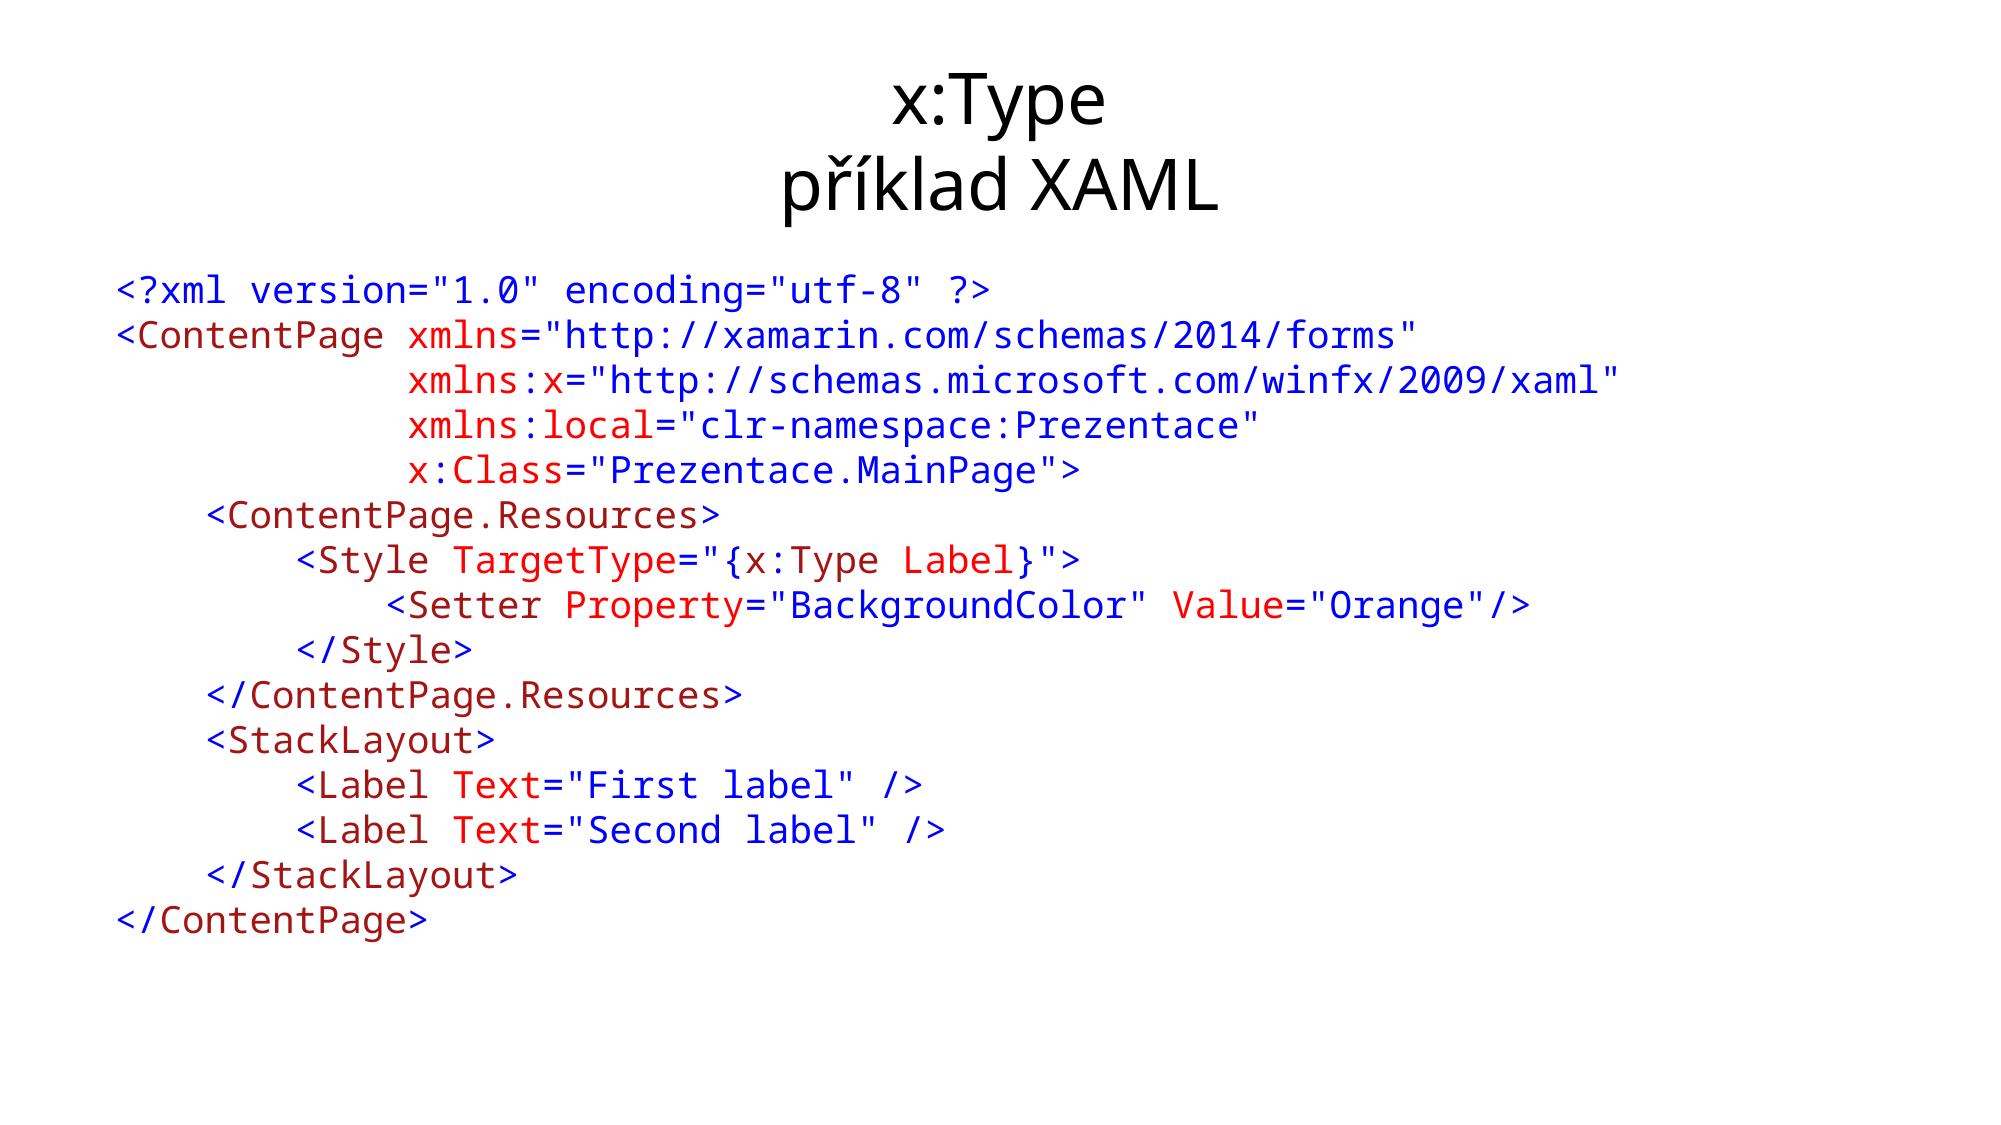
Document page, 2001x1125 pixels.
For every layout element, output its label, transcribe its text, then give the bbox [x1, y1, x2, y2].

title x:Type příklad XAML [99, 45, 1900, 233]
text_box <?xml version="1.0" encoding="utf-8" ?> <ContentPage xmlns="http://xamarin.com/schemas/2014/forms" xmlns:x="http://schemas.microsoft.com/winfx/2009/xaml" xmlns:local="clr-namespace:Prezentace" x:Class="Prezentace.MainPage"> <ContentPage.Resources> <Style TargetType="{x:Type Label}"> <Setter Property="BackgroundColor" Value="Orange"/> </Style> </ContentPage.Resources> <StackLayout> <Label Text="First label" /> <Label Text="Second label" /> </StackLayout> </ContentPage> [99, 258, 1900, 949]
